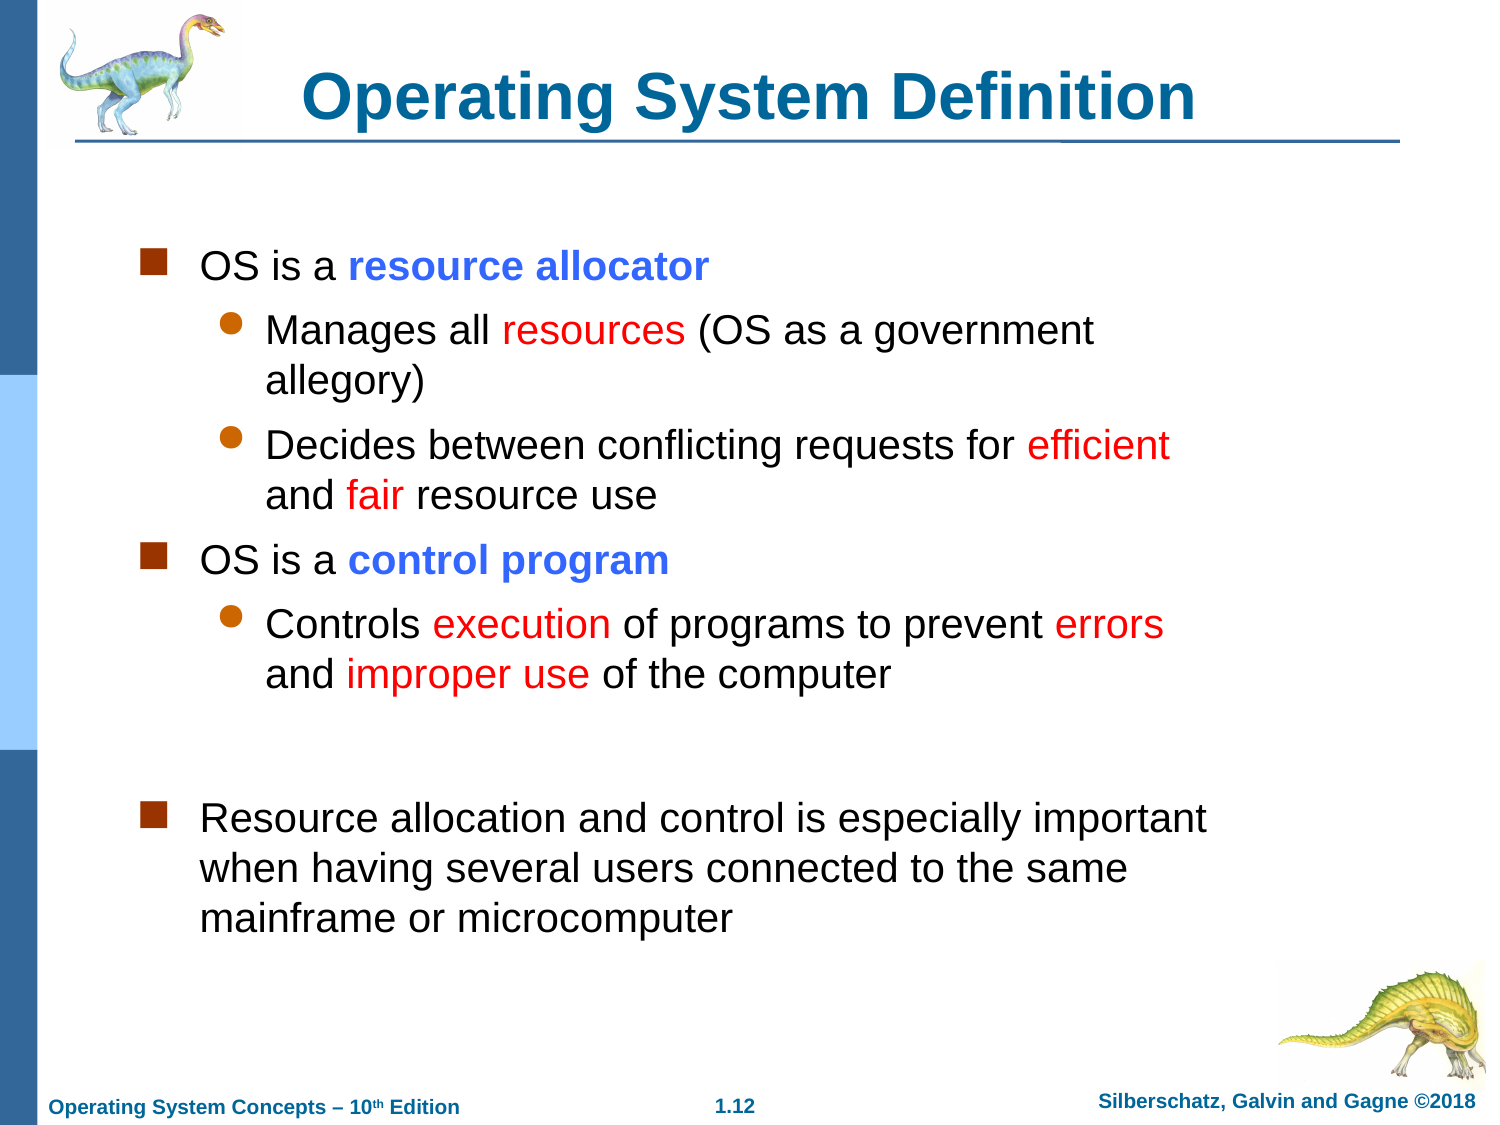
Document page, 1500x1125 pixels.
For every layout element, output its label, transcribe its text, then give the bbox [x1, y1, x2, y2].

picture [46, 0, 243, 149]
picture [1275, 959, 1486, 1090]
title Operating System Definition [75, 45, 1425, 141]
list OS is a resource allocator Manages all resources (OS as a government allegory) Decides between conflicting requests for efficient and fair resource use OS is a control program Controls execution of programs to prevent errors and improper use of the computer Resource allocation and control is especially important when having several users connected to the same mainframe or microcomputer [128, 166, 1259, 1029]
